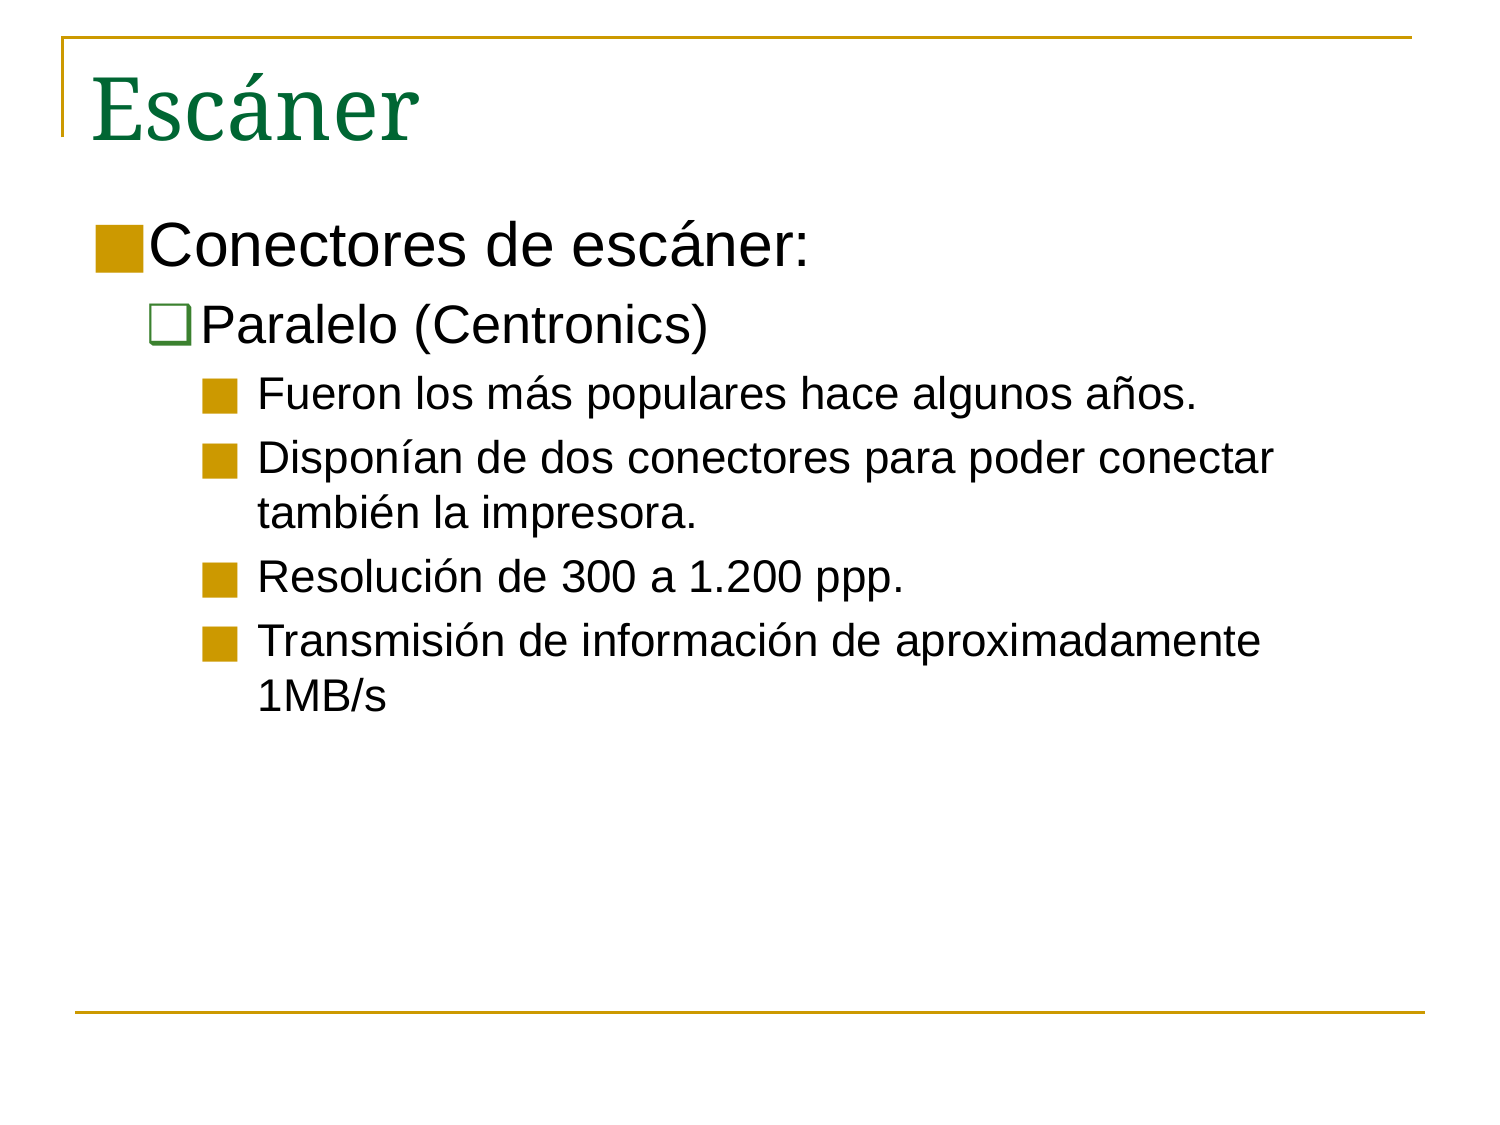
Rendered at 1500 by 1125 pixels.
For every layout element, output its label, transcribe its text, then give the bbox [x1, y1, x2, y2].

title Escáner [75, 45, 1425, 233]
list Conectores de escáner: Paralelo (Centronics) Fueron los más populares hace algunos años. Disponían de dos conectores para poder conectar también la impresora. Resolución de 300 a 1.200 ppp. Transmisión de información de aproximadamente 1MB/s [75, 196, 1388, 940]
